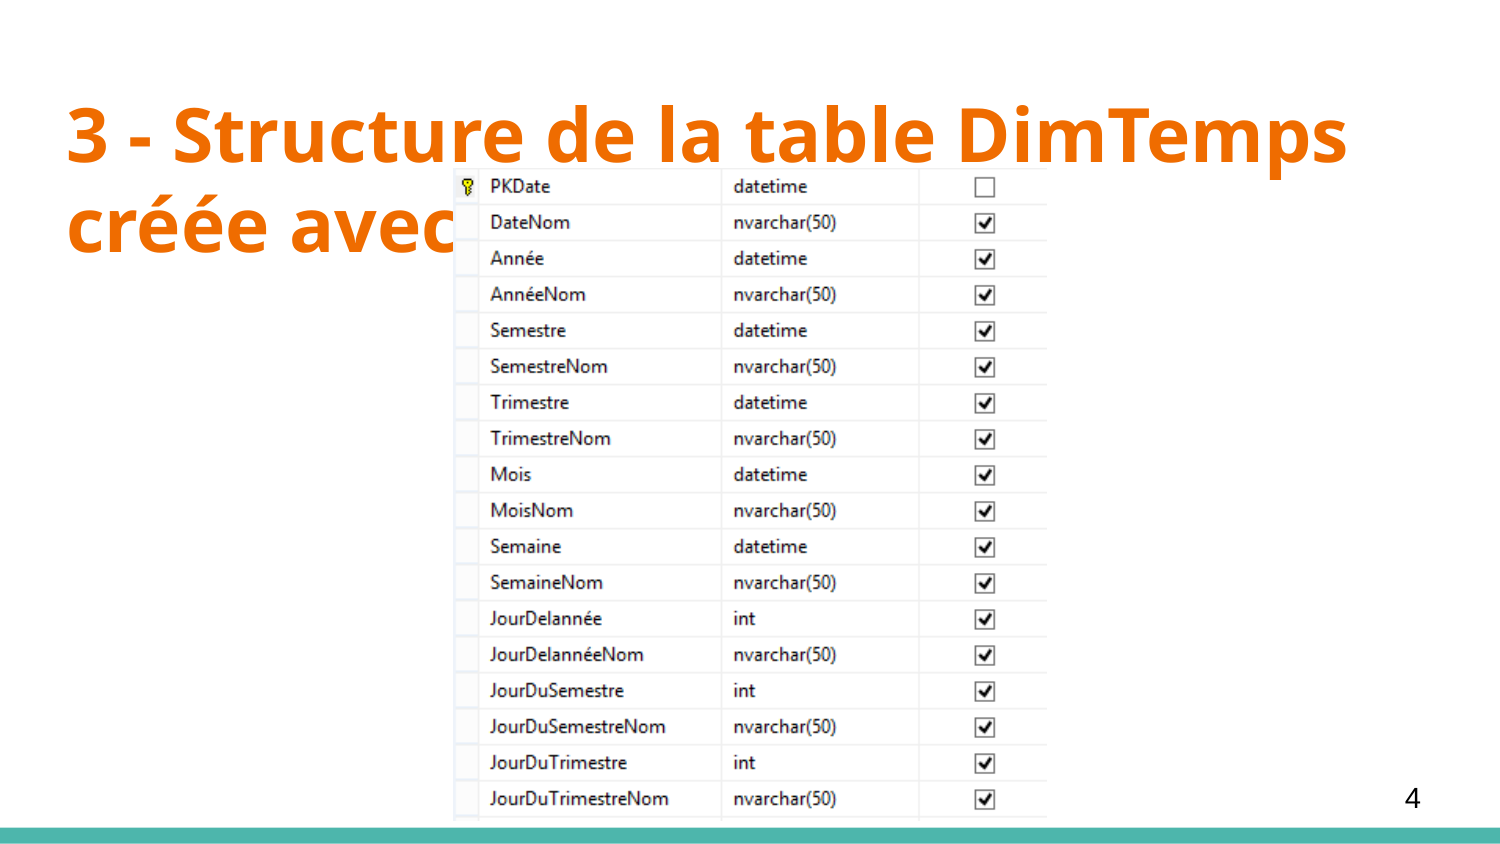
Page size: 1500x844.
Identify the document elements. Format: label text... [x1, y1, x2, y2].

slide_number 4 [1389, 764, 1480, 830]
picture [453, 168, 1047, 821]
title 3 - Structure de la table DimTemps créée avec SSDT [51, 72, 1480, 189]
